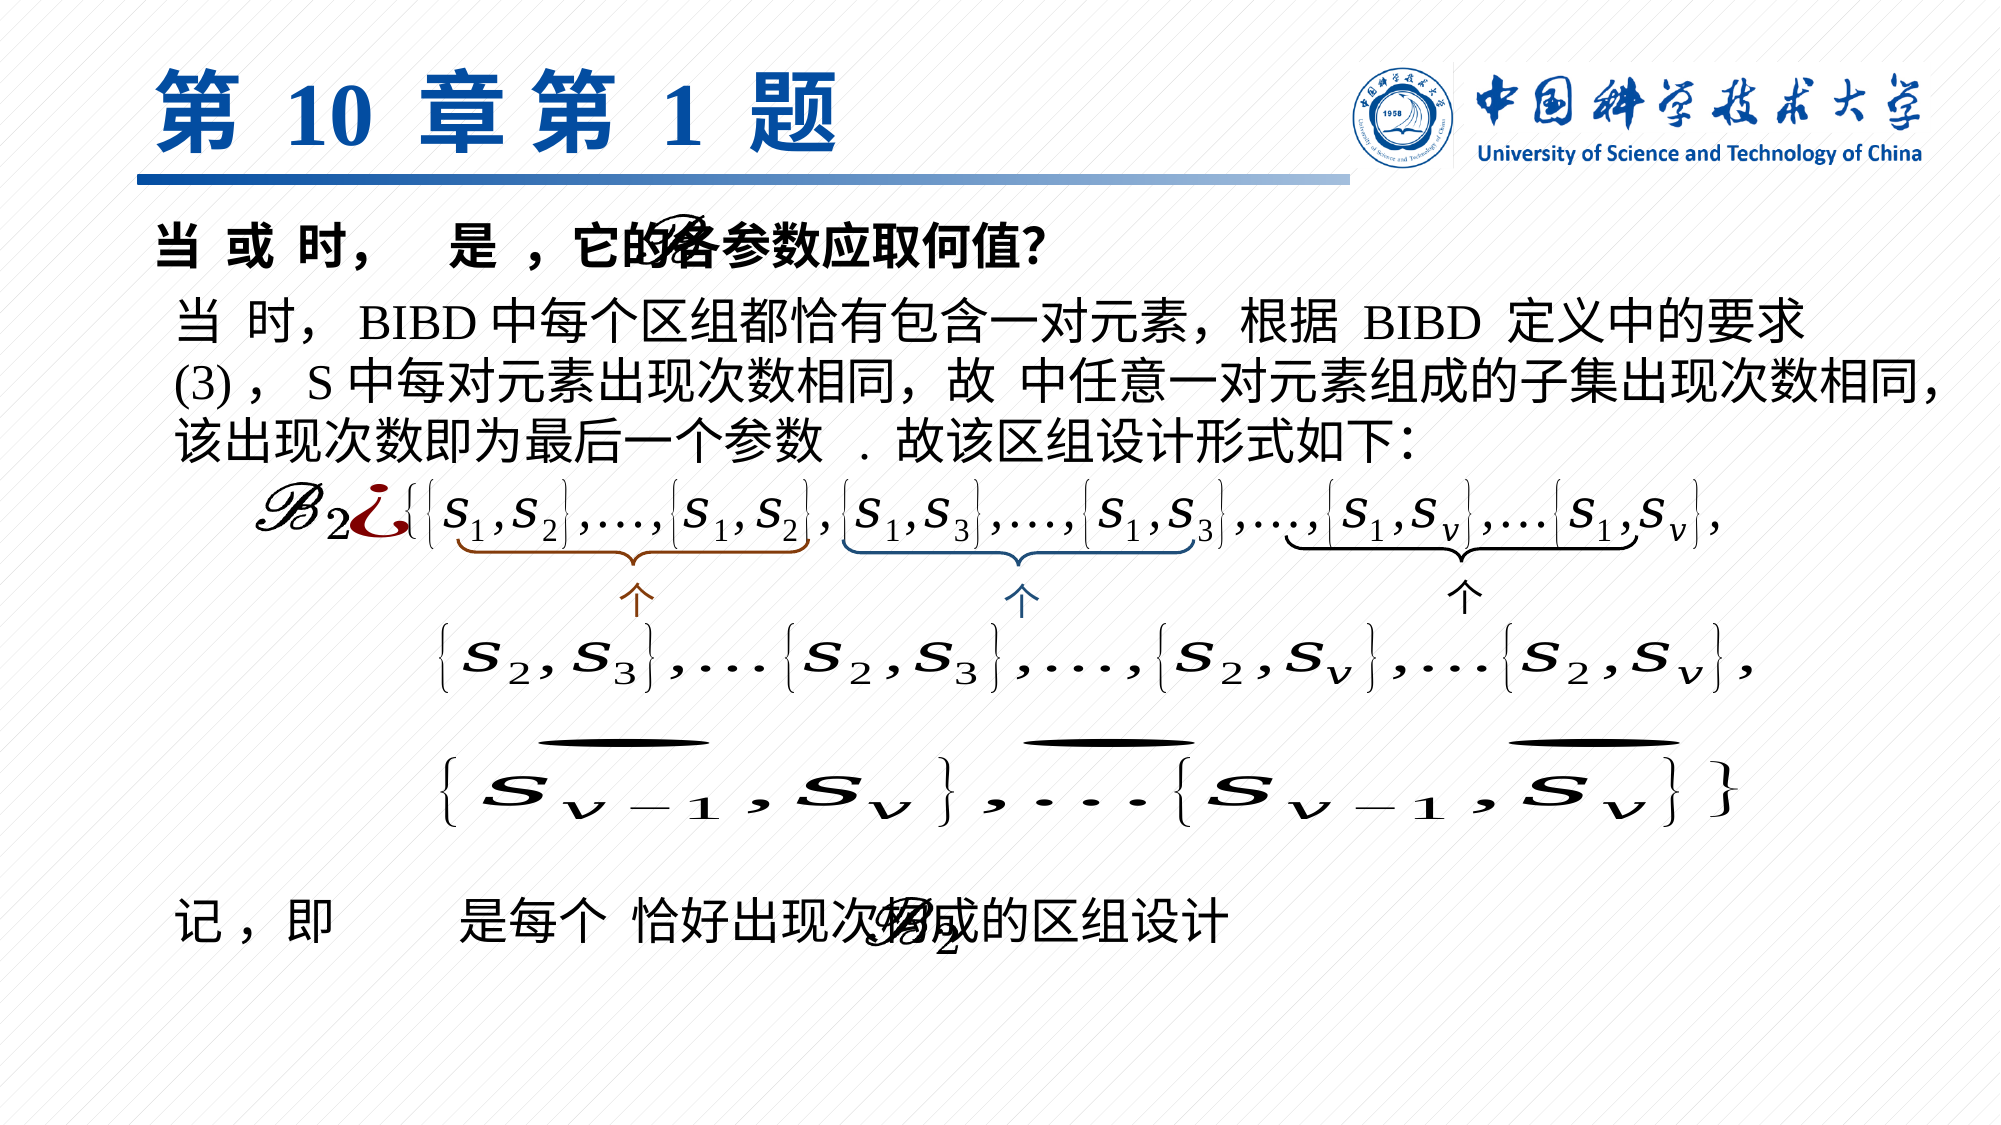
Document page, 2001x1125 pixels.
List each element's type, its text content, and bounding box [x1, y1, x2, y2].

picture [633, 214, 708, 273]
title 第 10 章 第 1 题 [137, 59, 1863, 173]
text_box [253, 476, 1810, 831]
picture [1350, 62, 1937, 181]
picture [863, 897, 964, 954]
